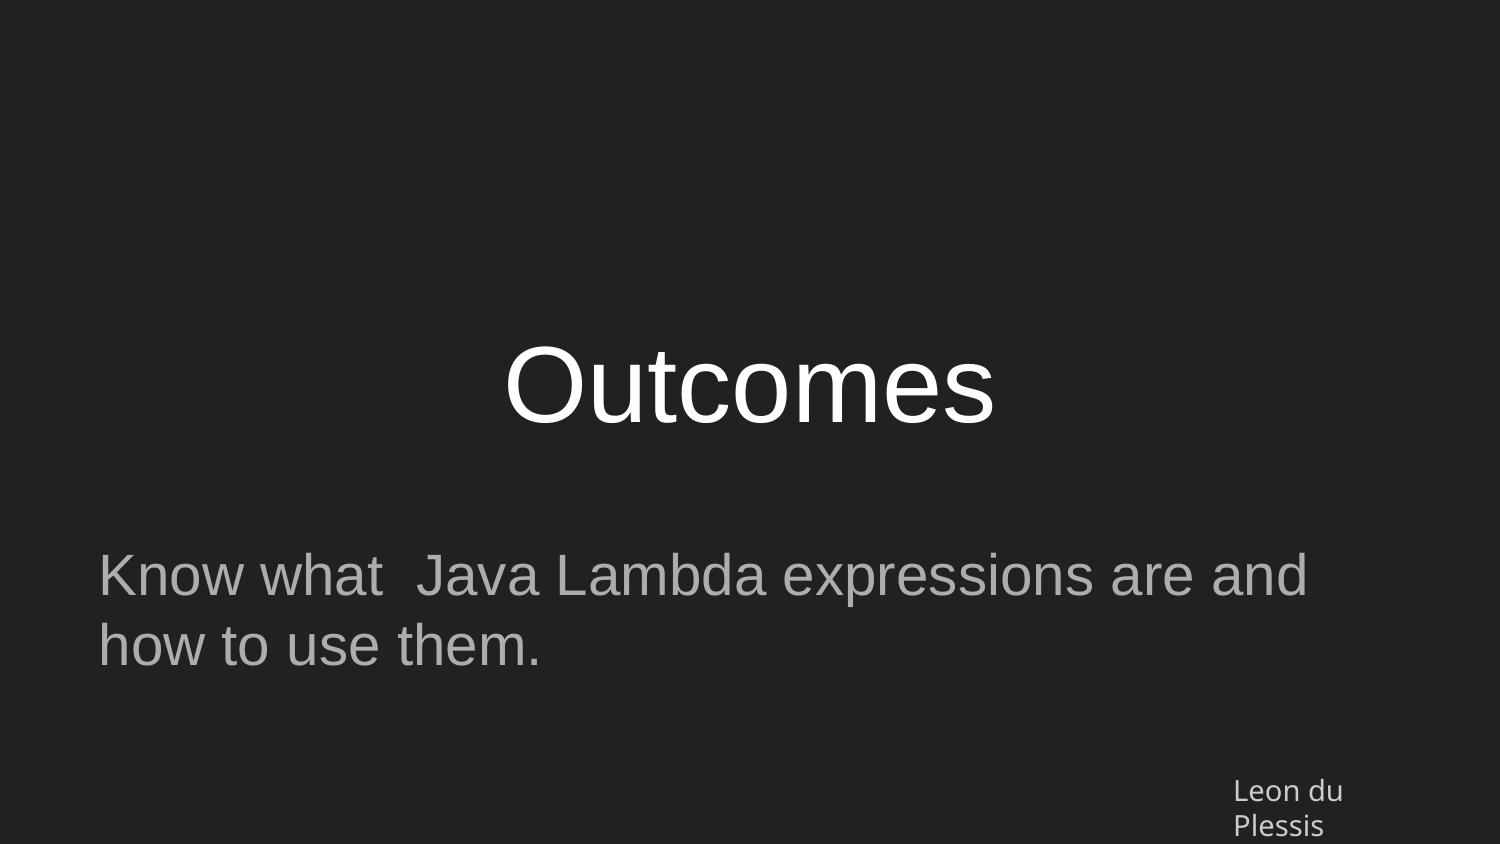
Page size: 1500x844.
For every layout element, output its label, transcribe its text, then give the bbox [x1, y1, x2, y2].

subtitle Know what Java Lambda expressions are and how to use them. [83, 522, 1417, 738]
title Outcomes [51, 122, 1449, 459]
text_box Leon du Plessis [1218, 757, 1448, 793]
